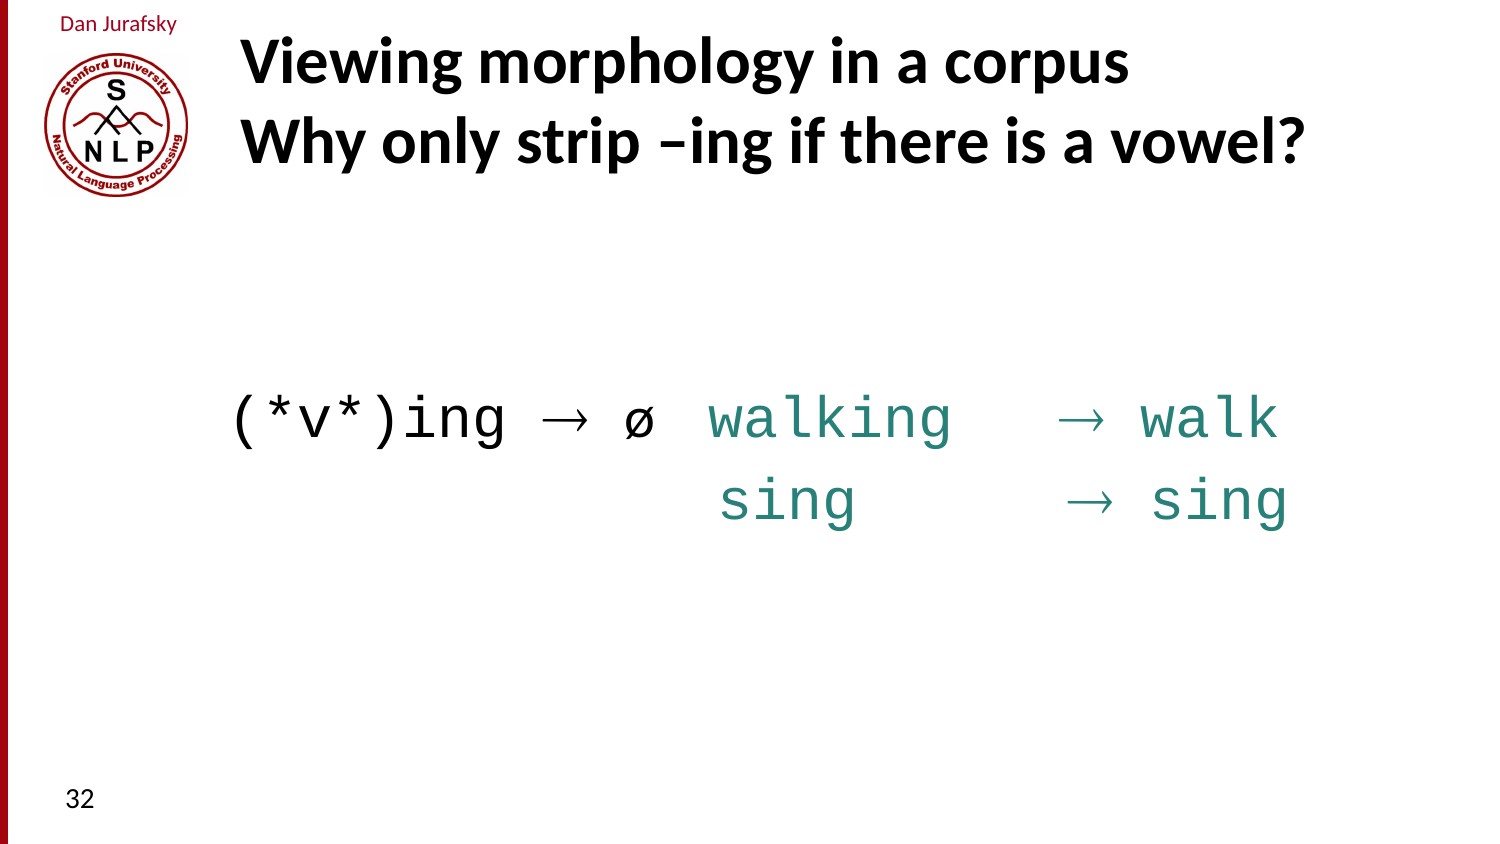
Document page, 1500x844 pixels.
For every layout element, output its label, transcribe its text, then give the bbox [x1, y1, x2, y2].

list (*v*)ing  ø walking  walk sing  sing [137, 371, 1463, 497]
title Viewing morphology in a corpus Why only strip –ing if there is a vowel? [225, 62, 1450, 185]
picture [44, 53, 188, 197]
slide_number 32 [49, 771, 376, 829]
